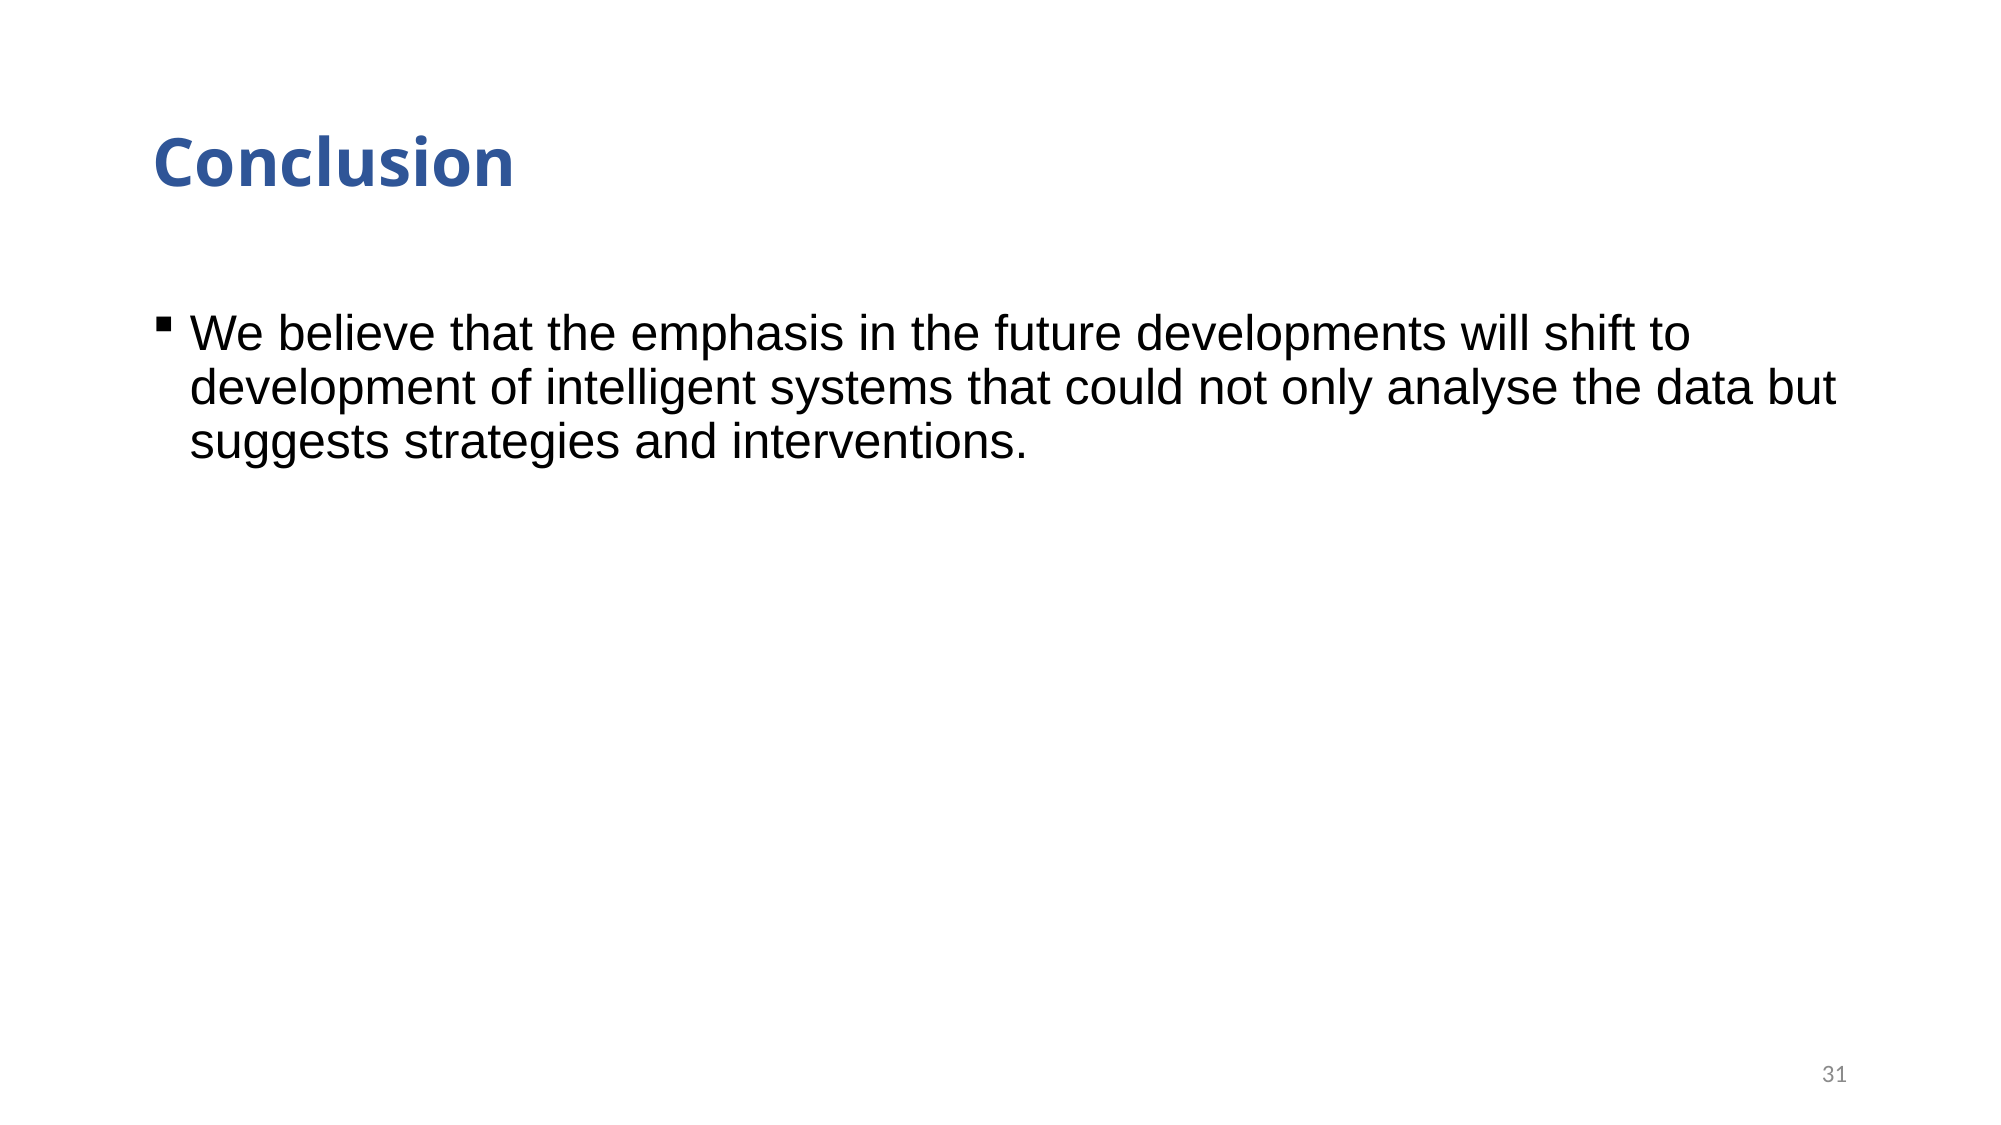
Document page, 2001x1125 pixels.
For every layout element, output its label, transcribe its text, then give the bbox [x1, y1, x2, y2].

title Conclusion [137, 59, 1863, 278]
slide_number 31 [1412, 1042, 1863, 1103]
list We believe that the emphasis in the future developments will shift to development of intelligent systems that could not only analyse the data but suggests strategies and interventions. [137, 299, 1863, 1014]
